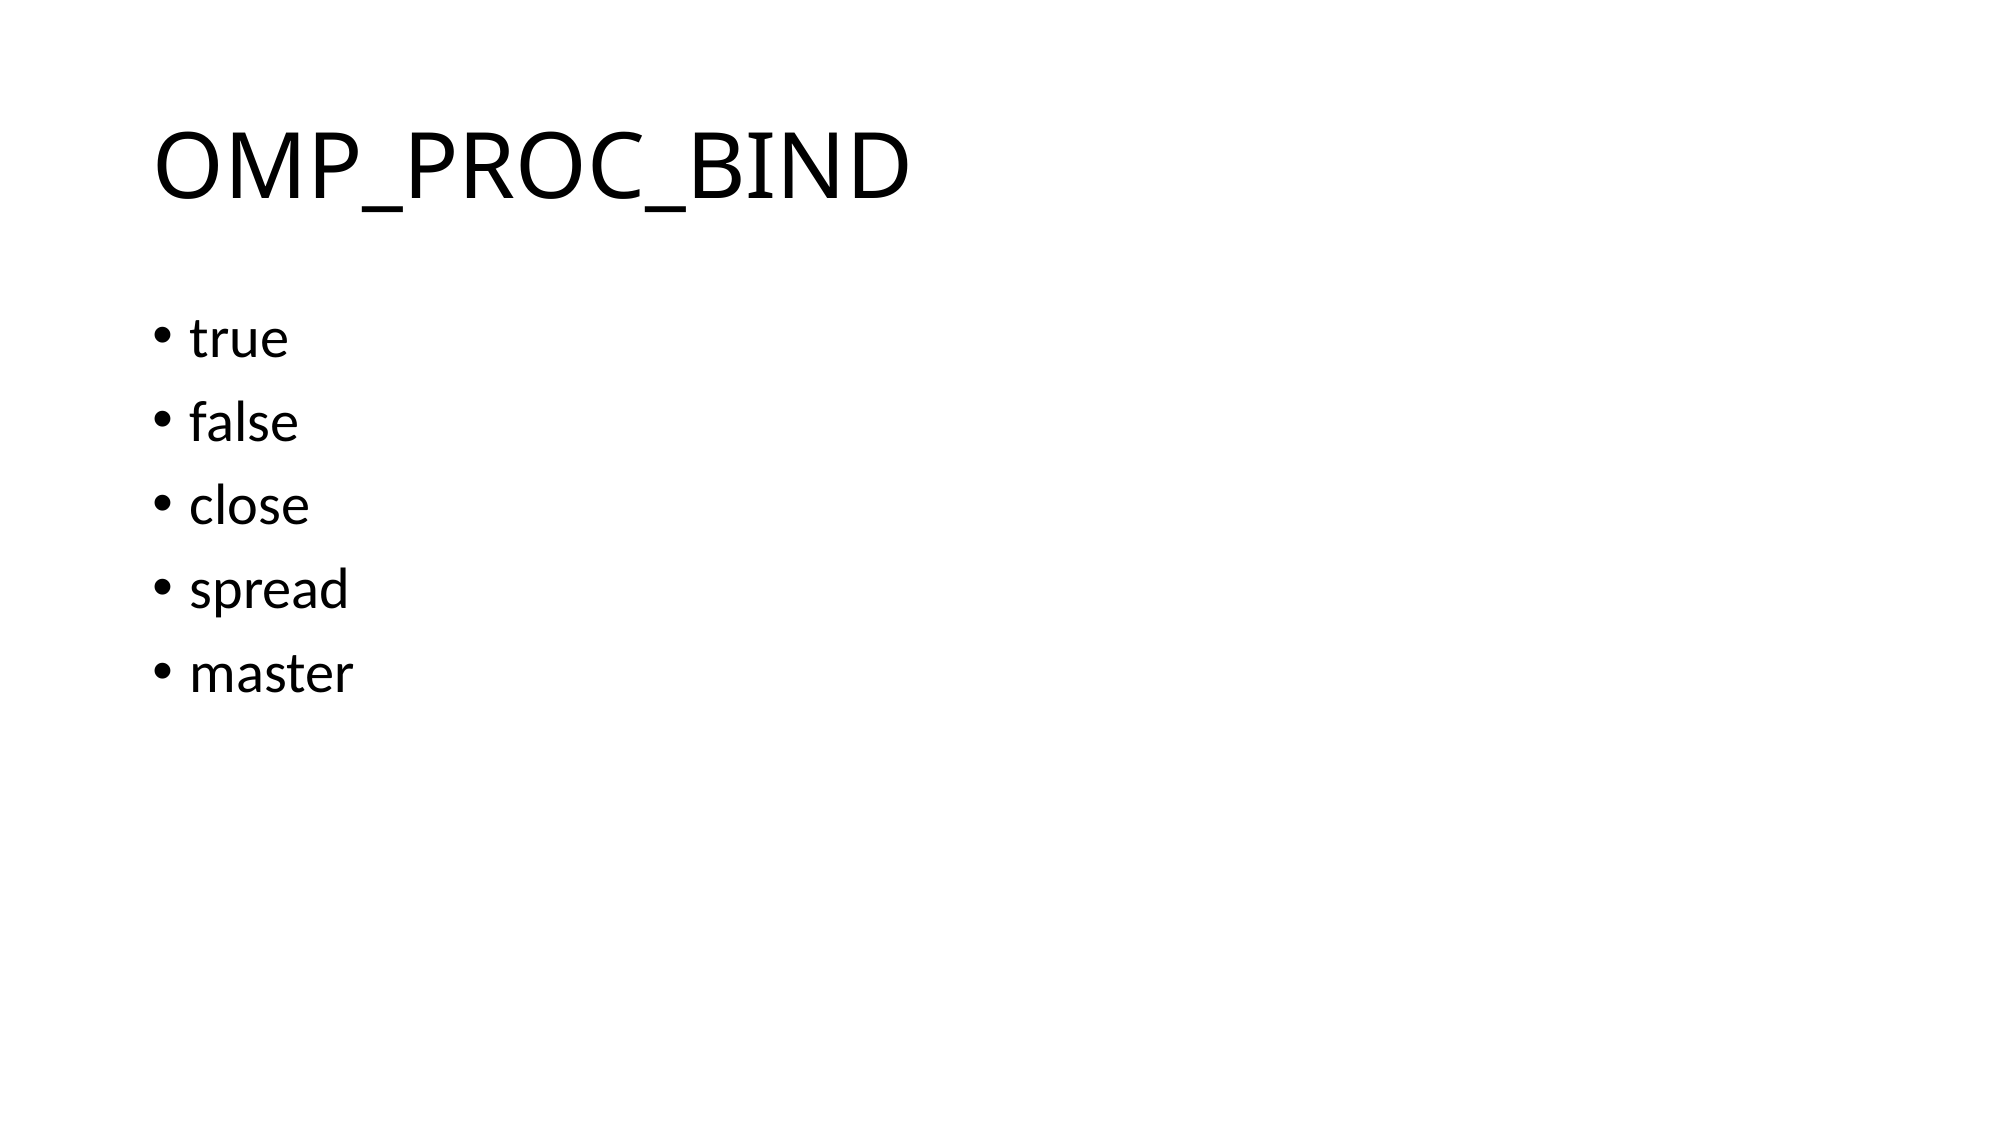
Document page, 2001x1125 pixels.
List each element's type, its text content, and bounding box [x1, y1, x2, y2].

title OMP_PROC_BIND [137, 59, 1863, 278]
list true false close spread master [137, 299, 1863, 1014]
